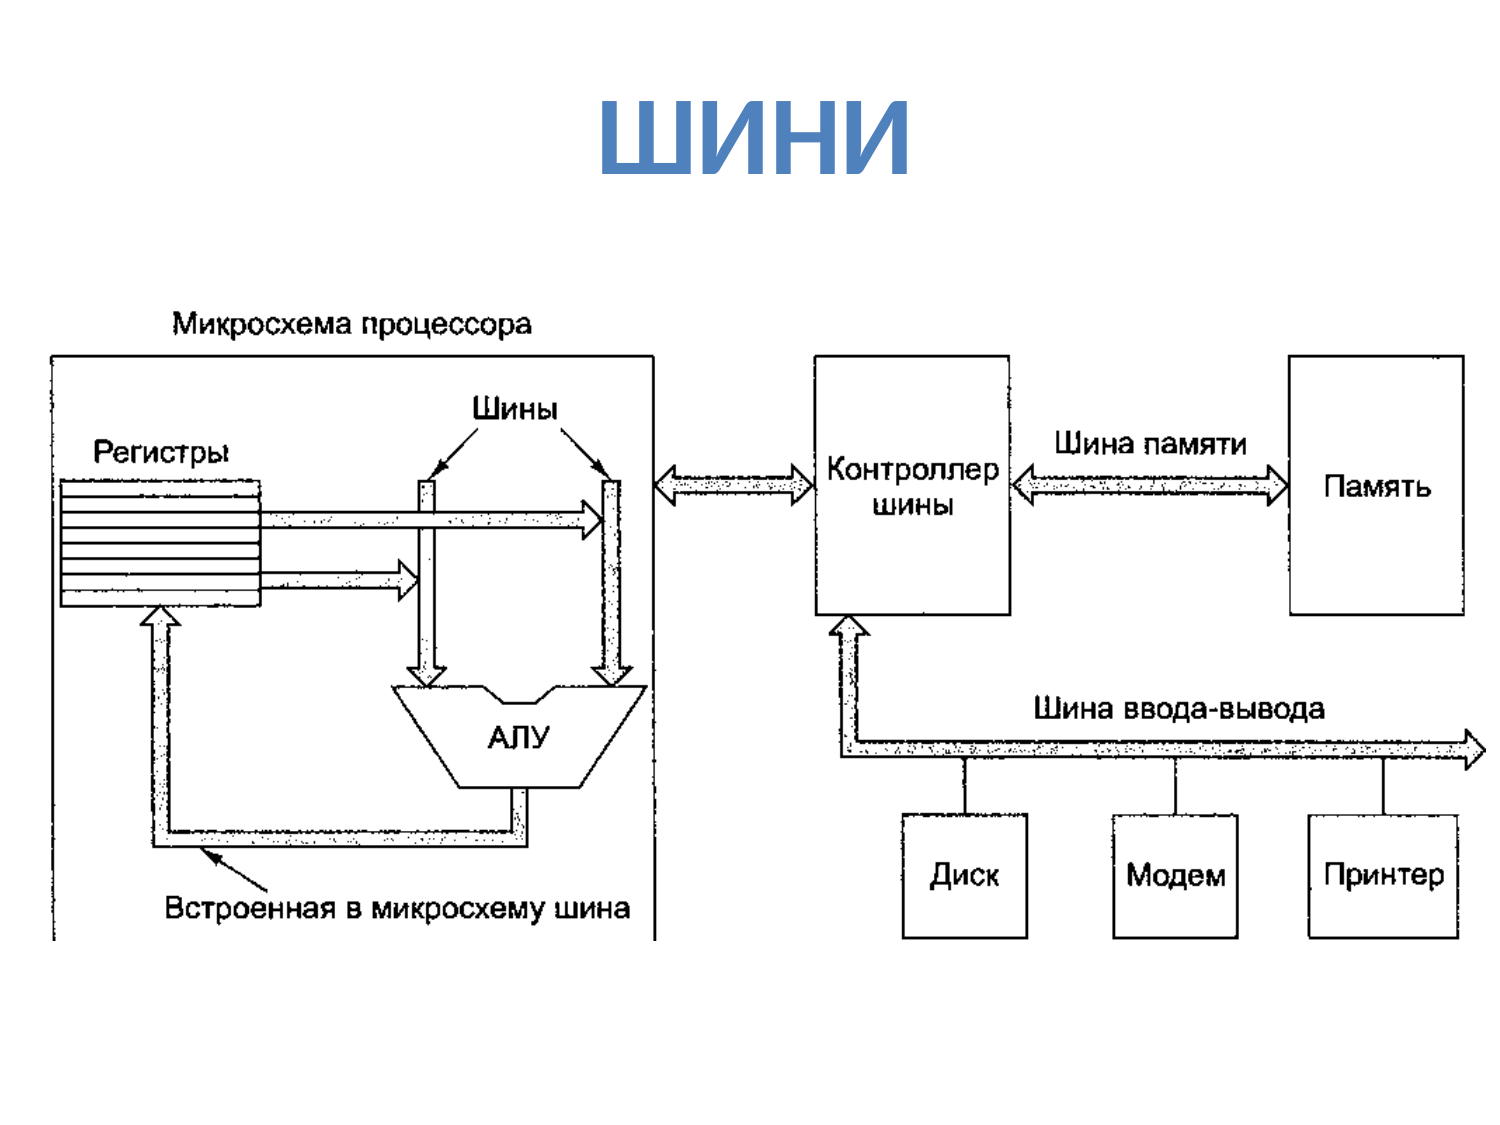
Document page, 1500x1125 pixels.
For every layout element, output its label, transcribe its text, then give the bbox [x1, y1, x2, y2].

picture [29, 296, 1487, 941]
text_box Шини [580, 54, 930, 205]
